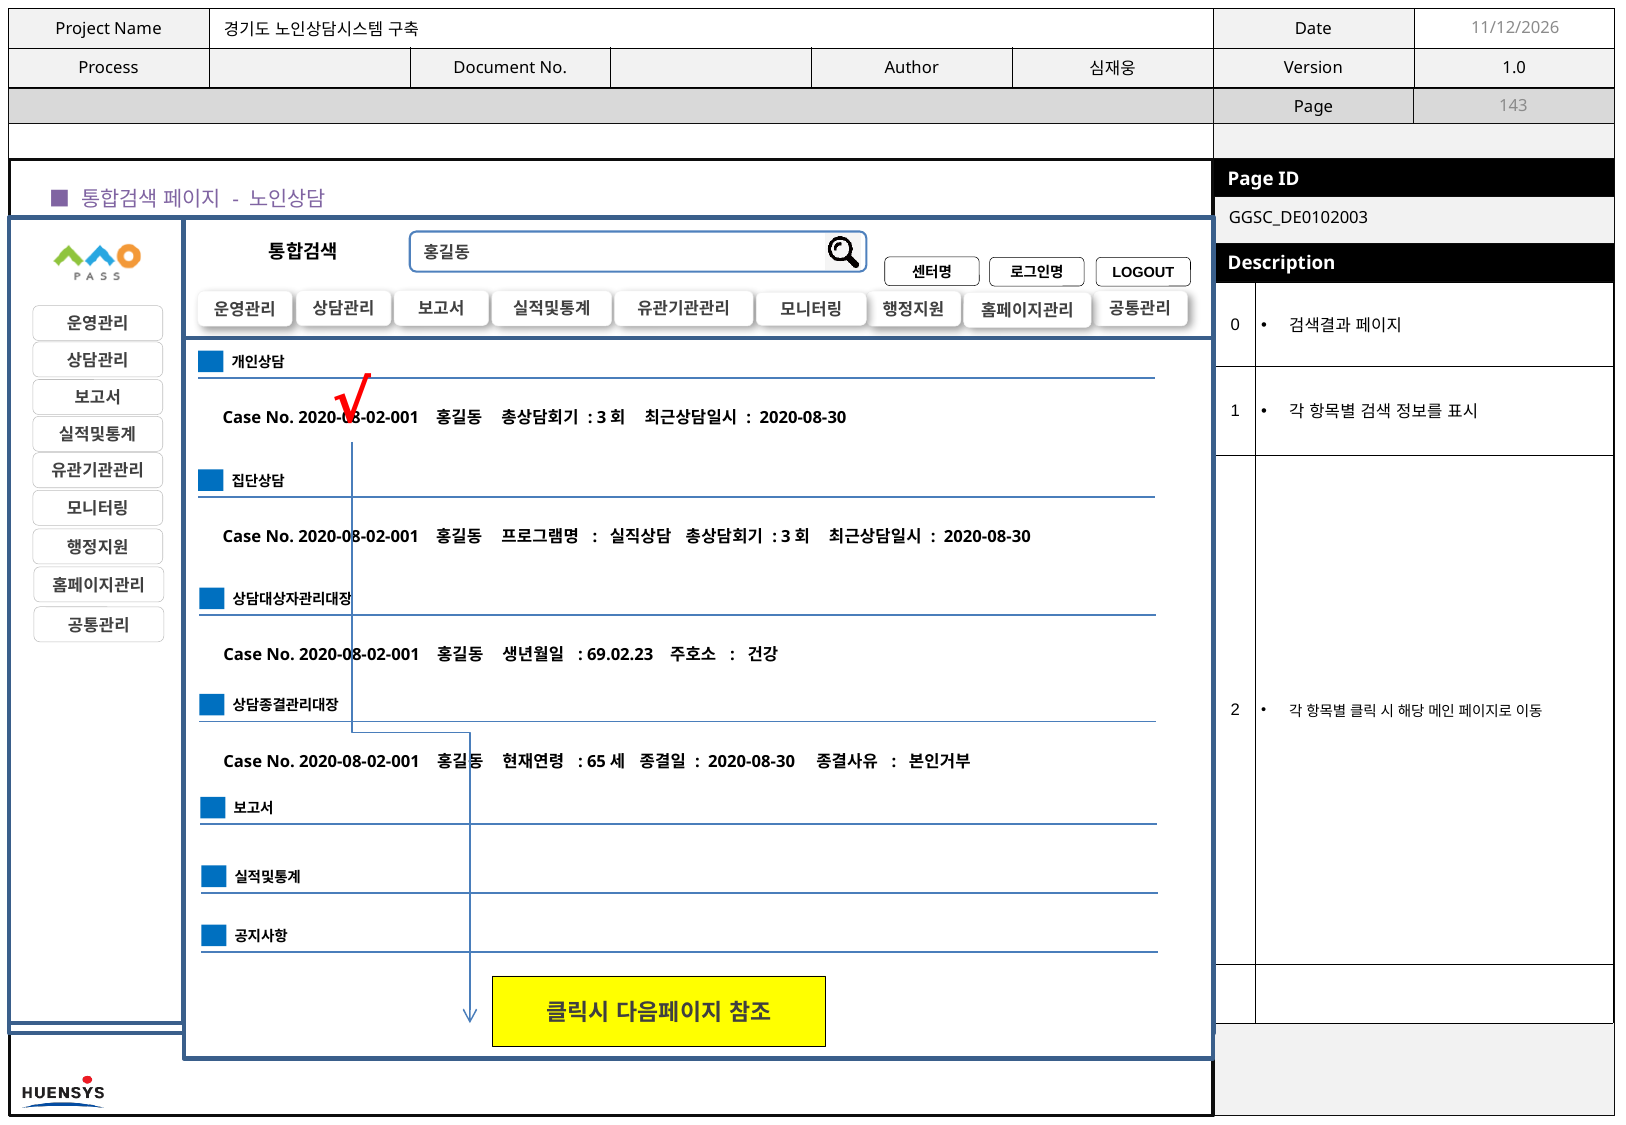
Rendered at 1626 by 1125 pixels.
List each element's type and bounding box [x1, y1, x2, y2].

picture [21, 1075, 104, 1108]
table_cell [1216, 965, 1255, 1023]
table_cell [1216, 367, 1255, 455]
text_box [7, 199, 1625, 1061]
table_cell [1256, 965, 1613, 1023]
table_cell [1216, 456, 1255, 964]
table_header [1256, 283, 1613, 366]
table_cell [1256, 367, 1613, 455]
table_header [35, 175, 1001, 217]
slide_number [1413, 88, 1614, 124]
table_header [1216, 283, 1255, 366]
picture [825, 233, 861, 270]
text_box [1211, 157, 1617, 198]
picture [46, 235, 146, 290]
slide_number [1414, 10, 1616, 46]
table_cell [1256, 456, 1613, 964]
